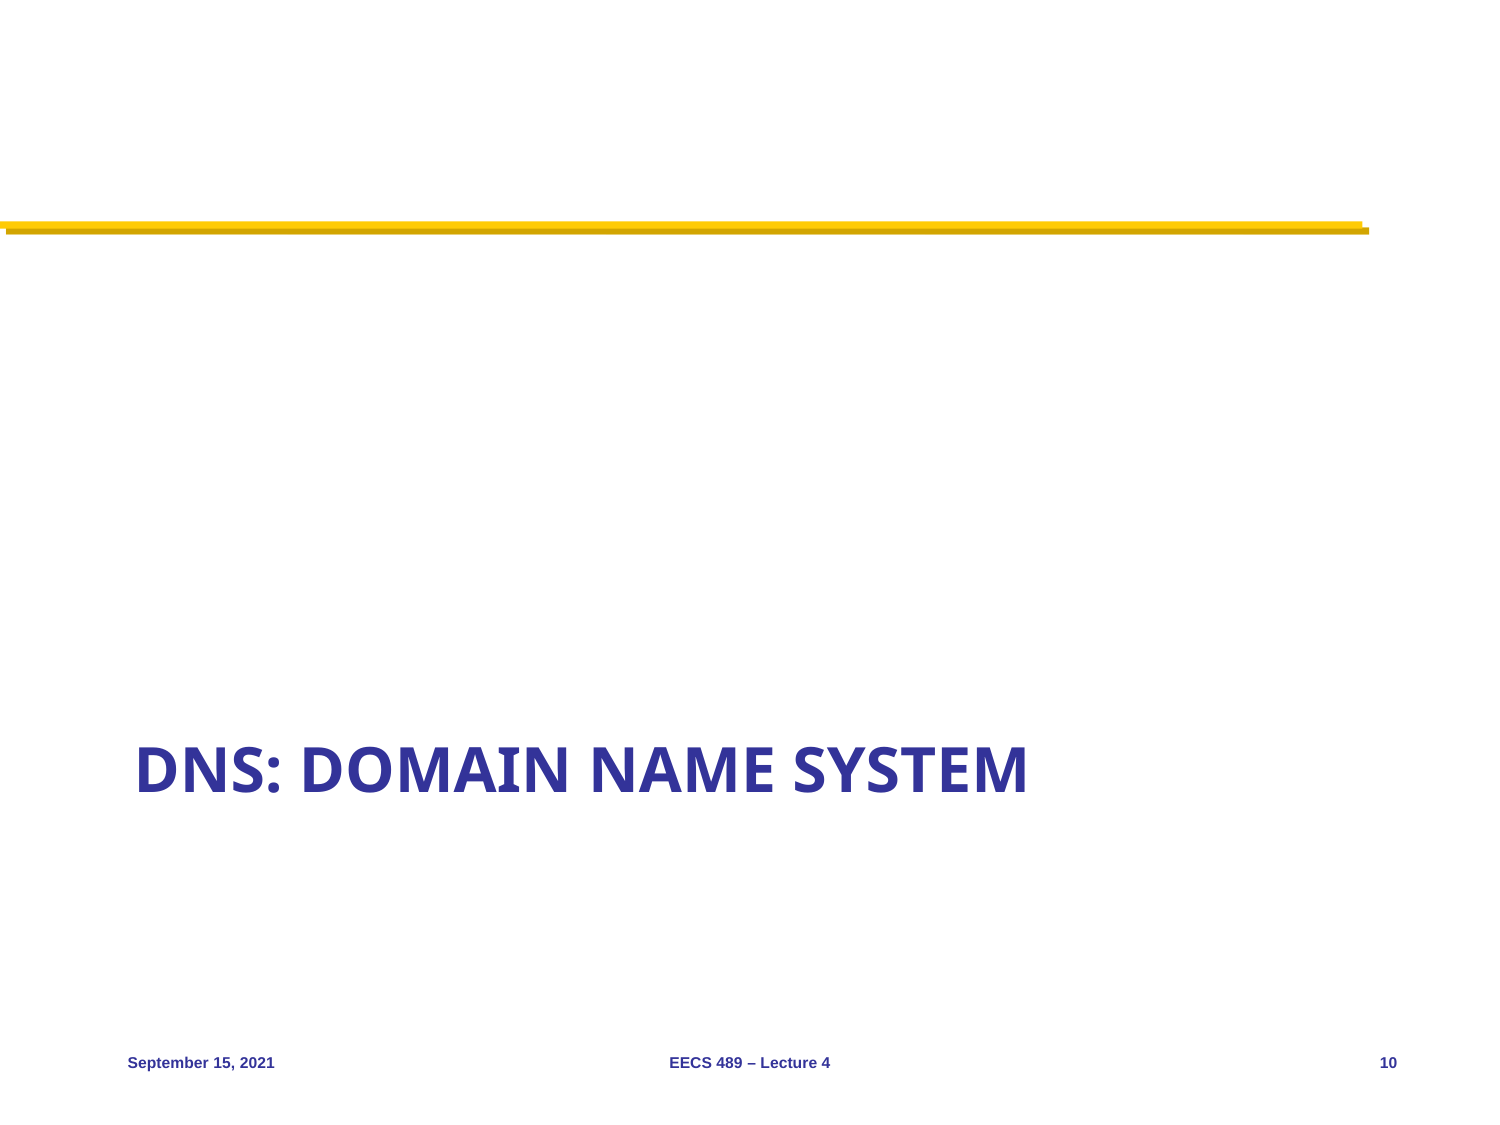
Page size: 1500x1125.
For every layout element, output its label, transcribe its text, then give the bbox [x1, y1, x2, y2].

title DNS: Domain name system [118, 722, 1394, 947]
footer EECS 489 – Lecture 4 [512, 1024, 988, 1101]
slide_number 10 [1312, 1024, 1413, 1101]
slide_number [112, 1024, 426, 1101]
